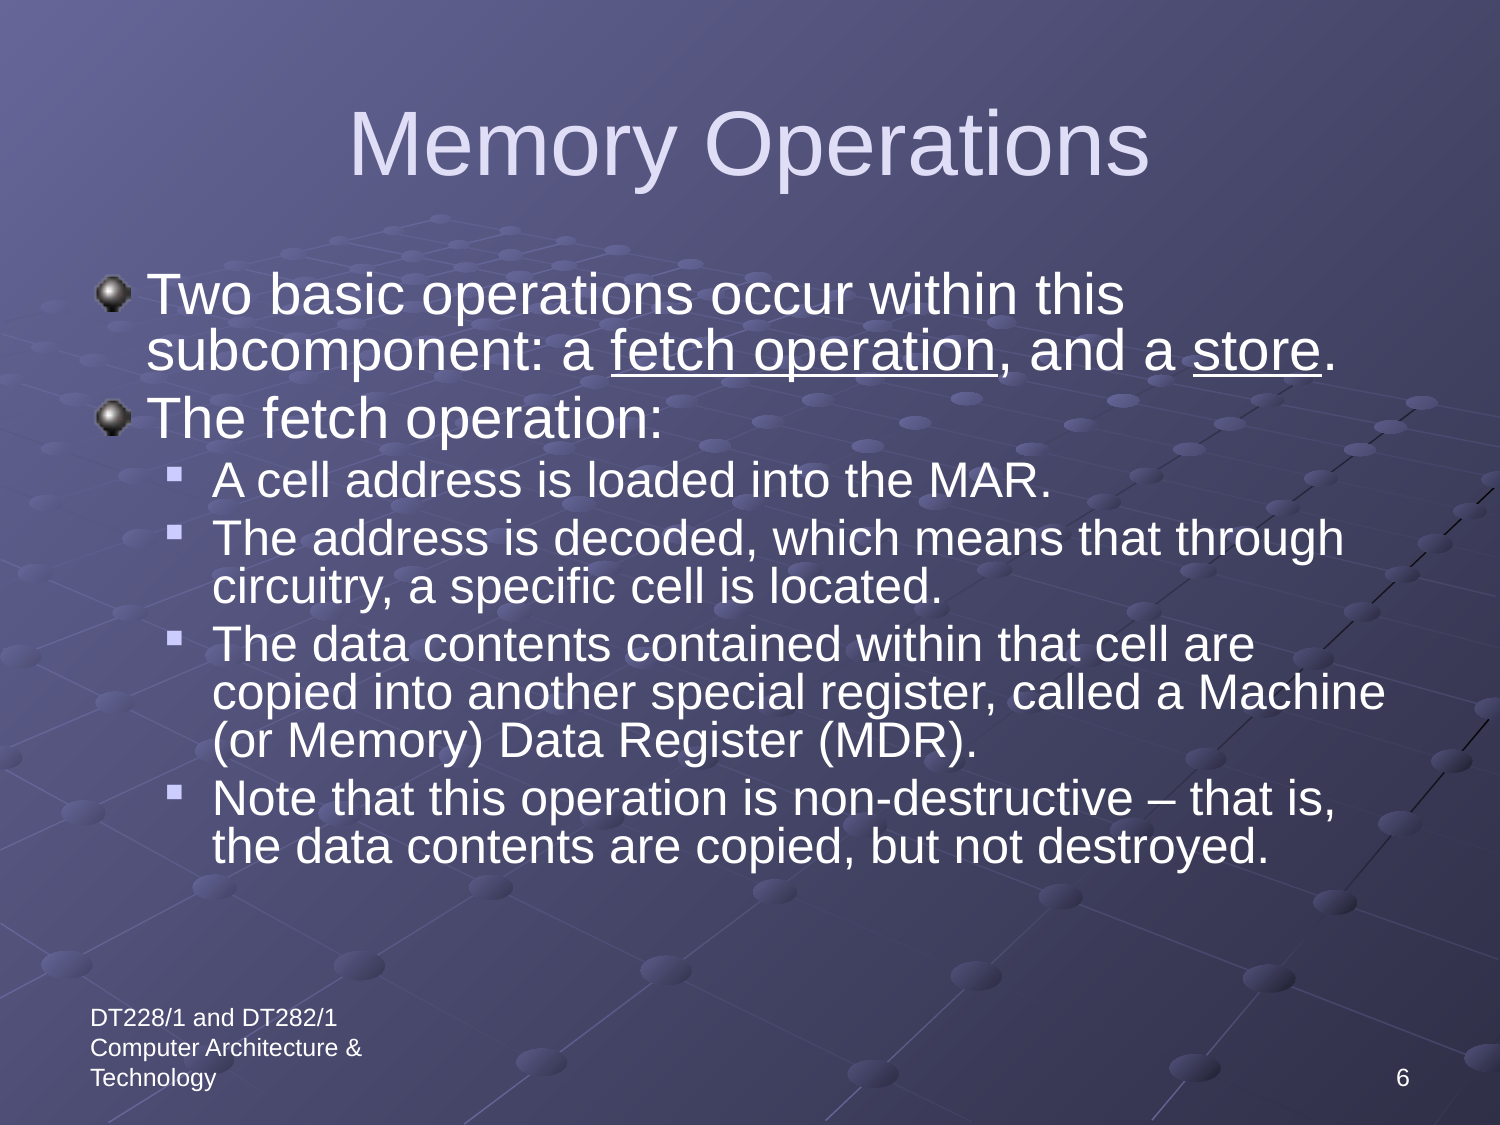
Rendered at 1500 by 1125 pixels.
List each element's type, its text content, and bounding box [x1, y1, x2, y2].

slide_number 6 [1074, 1023, 1426, 1100]
slide_number DT228/1 and DT282/1 Computer Architecture & Technology [74, 1023, 426, 1100]
title Memory Operations [74, 44, 1426, 233]
picture [90, 270, 131, 312]
picture [90, 394, 131, 436]
list Two basic operations occur within this subcomponent: a fetch operation, and a store. The fetch operation: A cell address is loaded into the MAR. The address is decoded, which means that through circuitry, a specific cell is located. The data contents contained within that cell are copied into another special register, called a Machine (or Memory) Data Register (MDR). Note that this operation is non-destructive – that is, the data contents are copied, but not destroyed. [74, 262, 1426, 1007]
